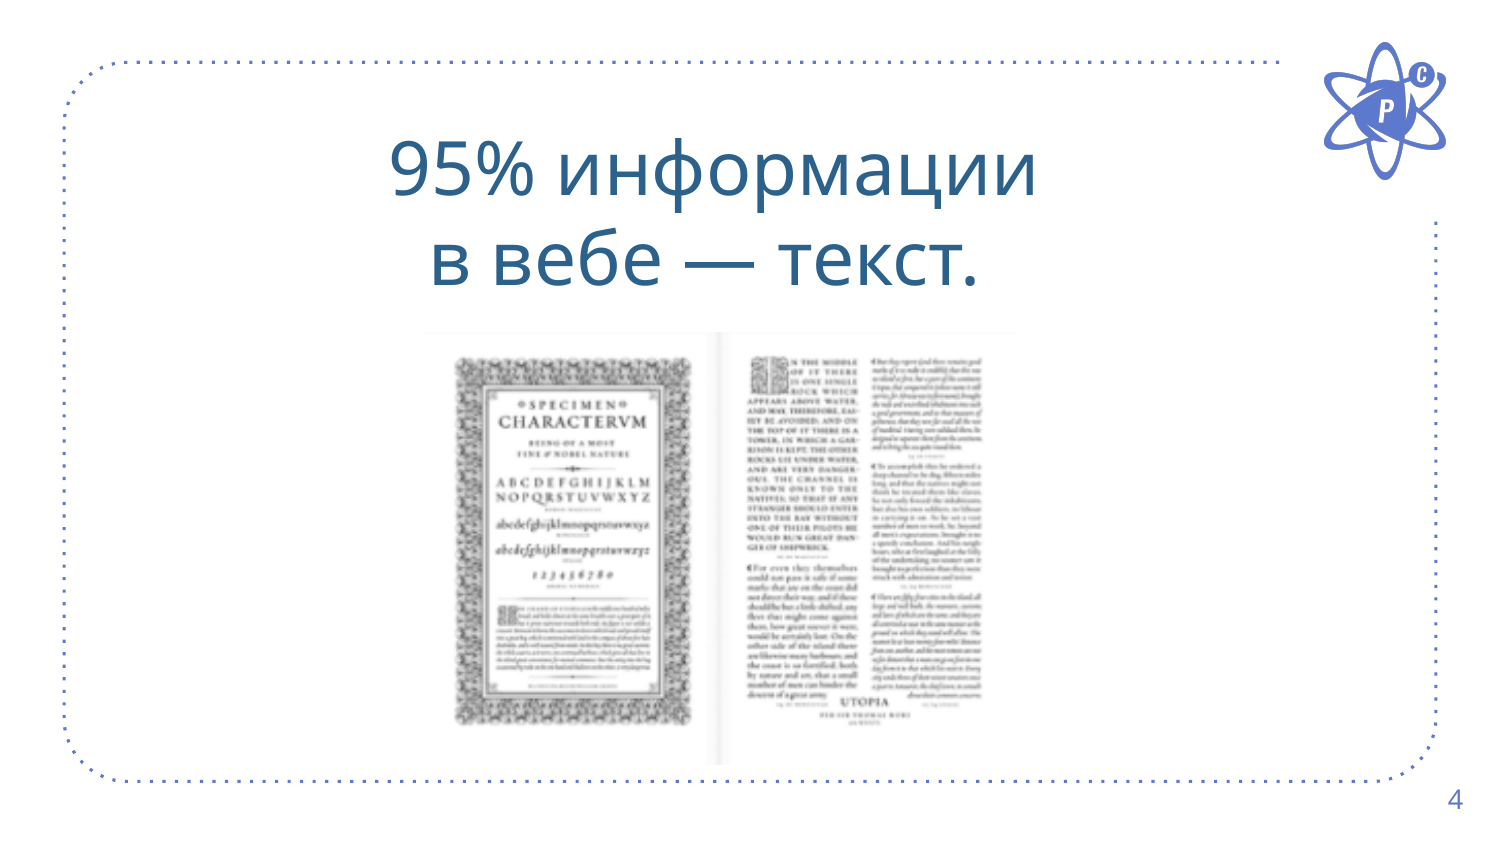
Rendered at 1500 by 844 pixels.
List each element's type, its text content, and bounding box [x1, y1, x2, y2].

slide_number 4 [1411, 753, 1500, 844]
picture [1324, 42, 1446, 180]
picture [422, 332, 1020, 766]
title 95% информации в вебе — текст. [151, 105, 1278, 247]
